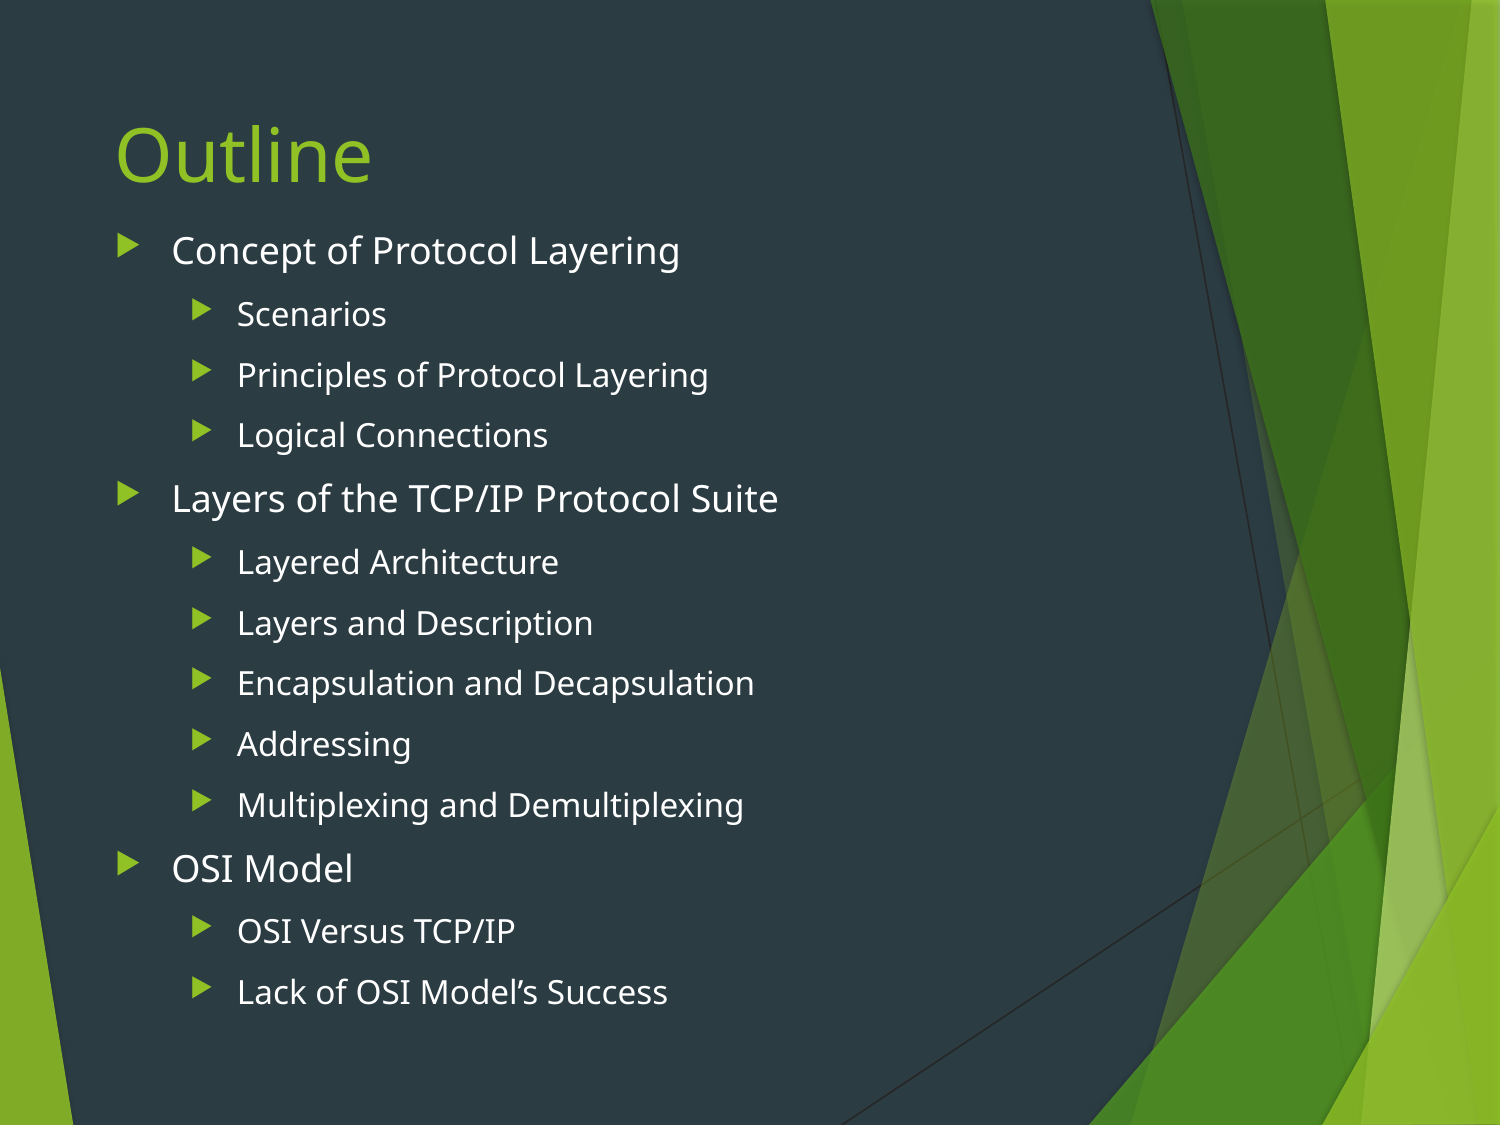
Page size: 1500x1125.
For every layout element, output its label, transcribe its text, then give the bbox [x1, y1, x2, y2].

list Concept of Protocol Layering Scenarios Principles of Protocol Layering Logical Connections Layers of the TCP/IP Protocol Suite Layered Architecture Layers and Description Encapsulation and Decapsulation Addressing Multiplexing and Demultiplexing OSI Model OSI Versus TCP/IP Lack of OSI Model’s Success [99, 219, 1405, 1080]
title Outline [99, 99, 1142, 219]
